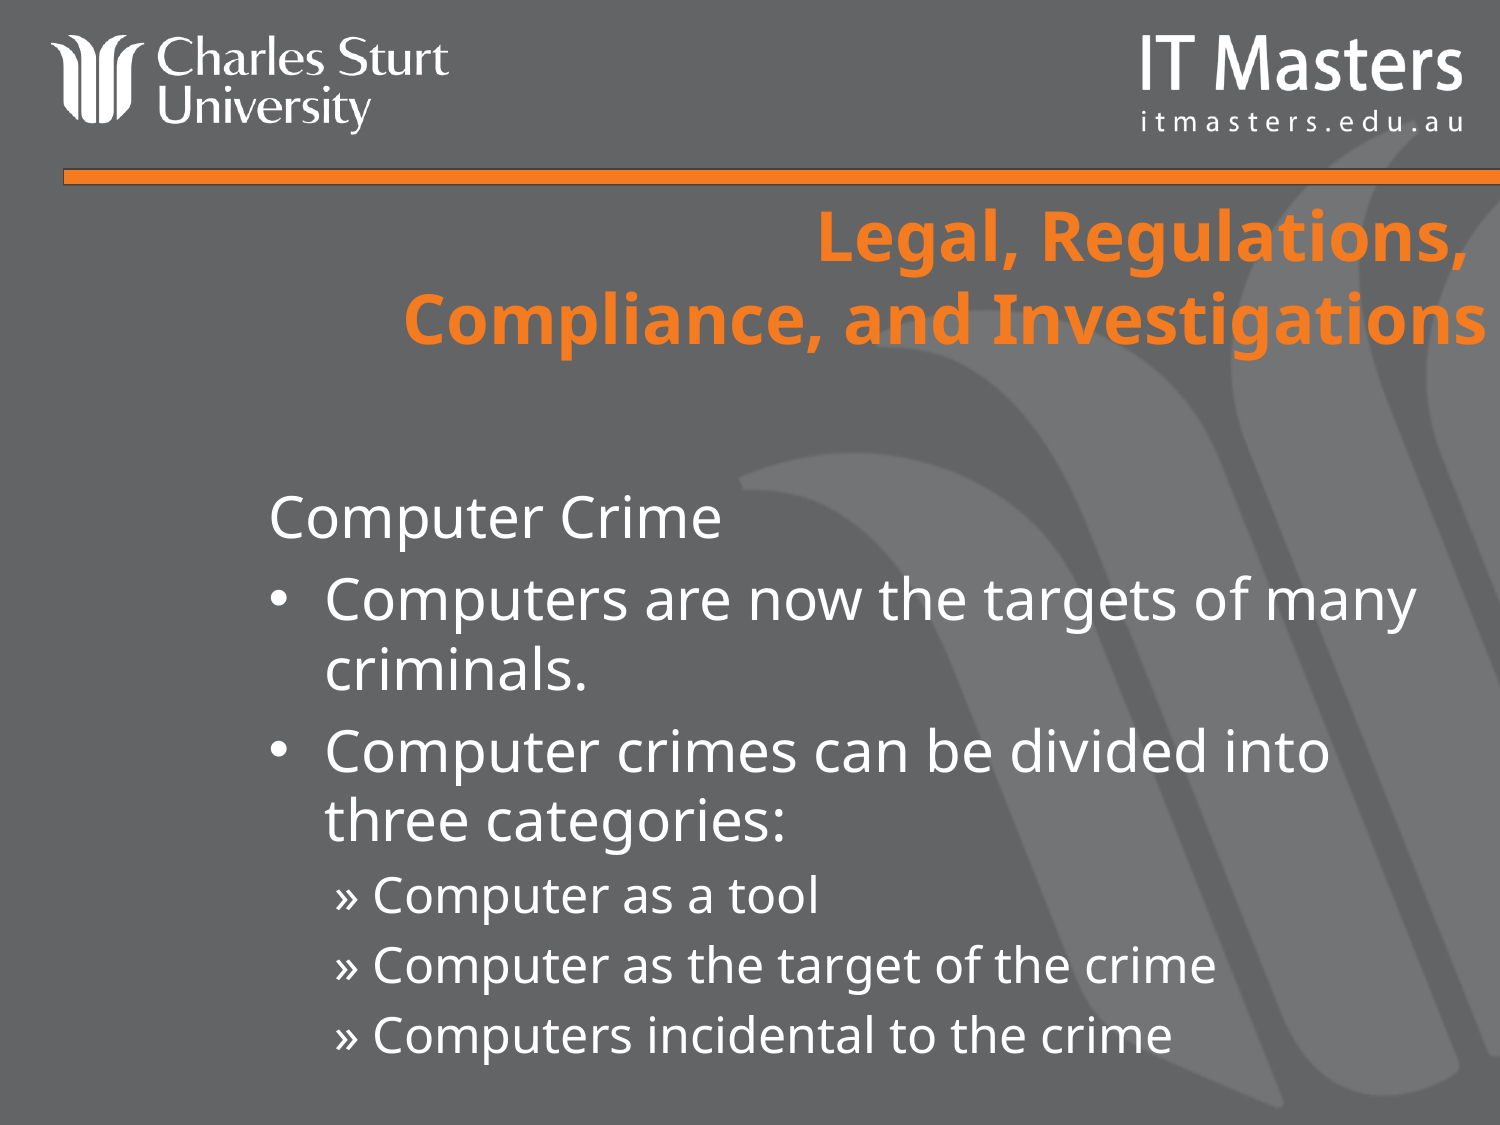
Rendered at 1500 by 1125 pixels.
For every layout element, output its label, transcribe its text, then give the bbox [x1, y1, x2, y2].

title Legal, Regulations, Compliance, and Investigations [52, 184, 1500, 366]
picture [0, 0, 1500, 1125]
list Computer Crime Computers are now the targets of many criminals. Computer crimes can be divided into three categories: » Computer as a tool » Computer as the target of the crime » Computers incidental to the crime [253, 473, 1500, 1124]
